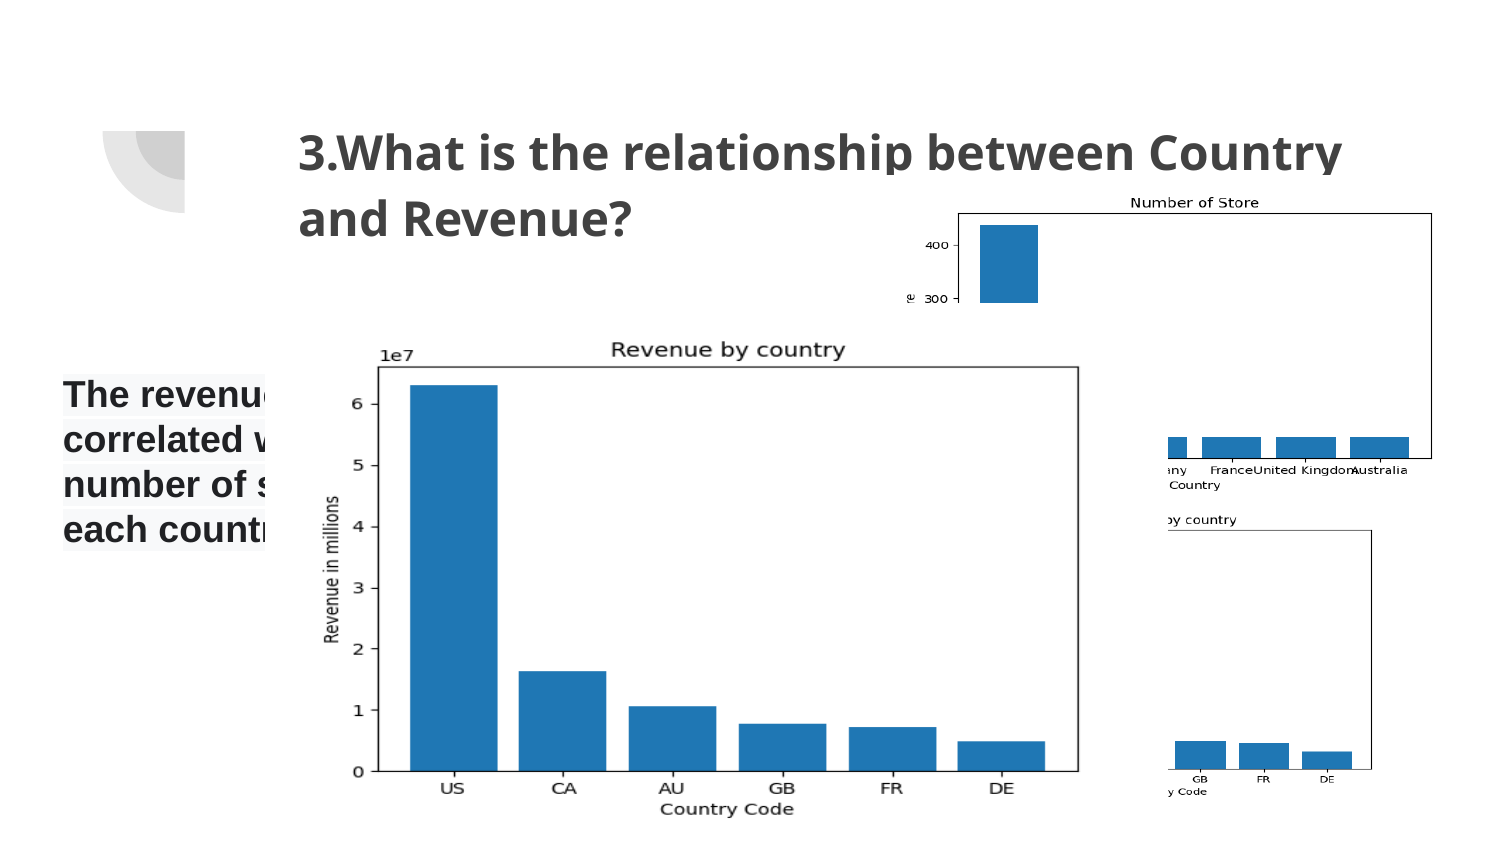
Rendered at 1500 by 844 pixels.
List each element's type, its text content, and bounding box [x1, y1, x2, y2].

picture [265, 174, 1492, 830]
text_box The revenue is correlated with the number of stores in each country. [47, 285, 479, 601]
text_box [426, 203, 876, 270]
title 3.What is the relationship between Country and Revenue? [213, 98, 1368, 263]
